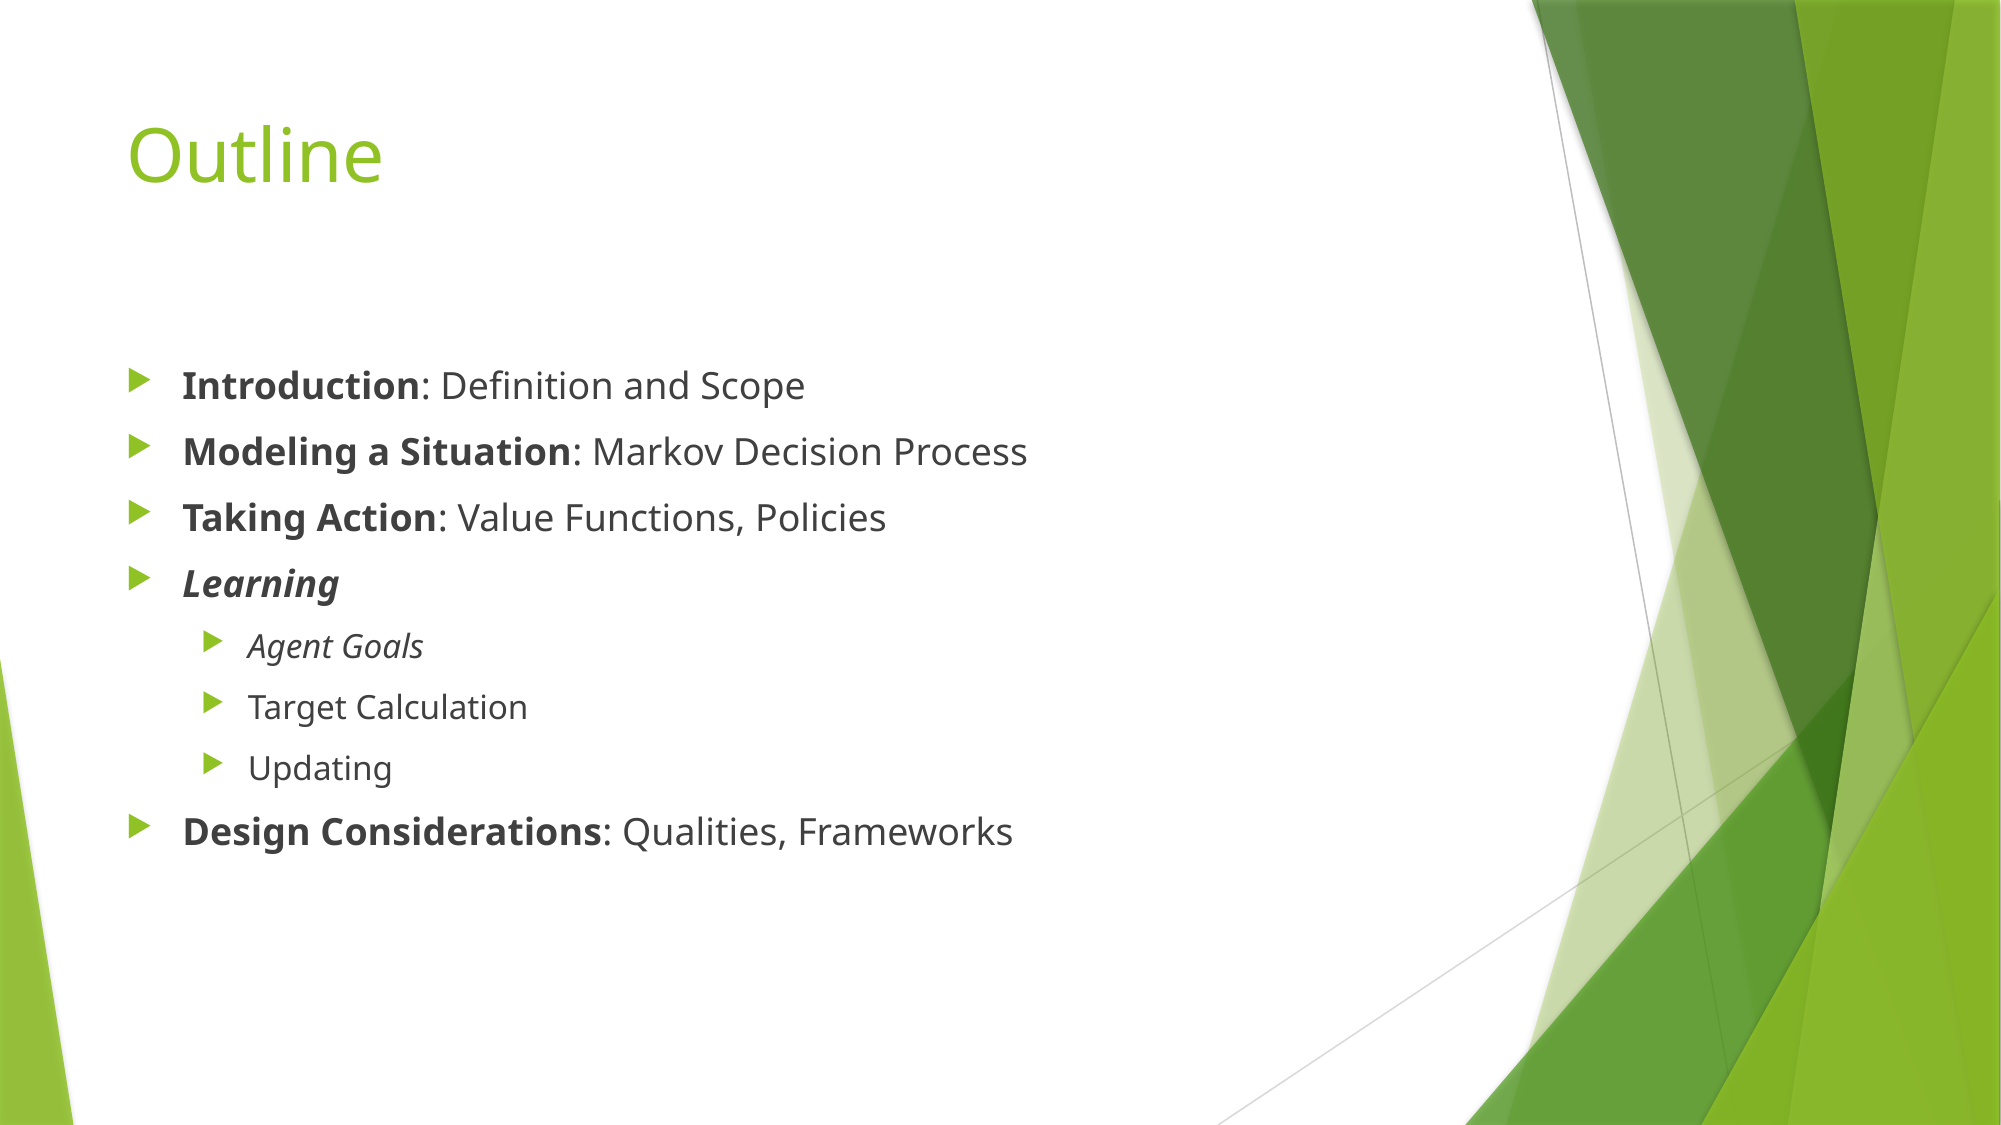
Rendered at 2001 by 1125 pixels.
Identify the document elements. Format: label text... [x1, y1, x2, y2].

list Introduction: Definition and Scope Modeling a Situation: Markov Decision Process Taking Action: Value Functions, Policies Learning Agent Goals Target Calculation Updating Design Considerations: Qualities, Frameworks [111, 354, 1522, 992]
title Outline [111, 99, 1522, 317]
